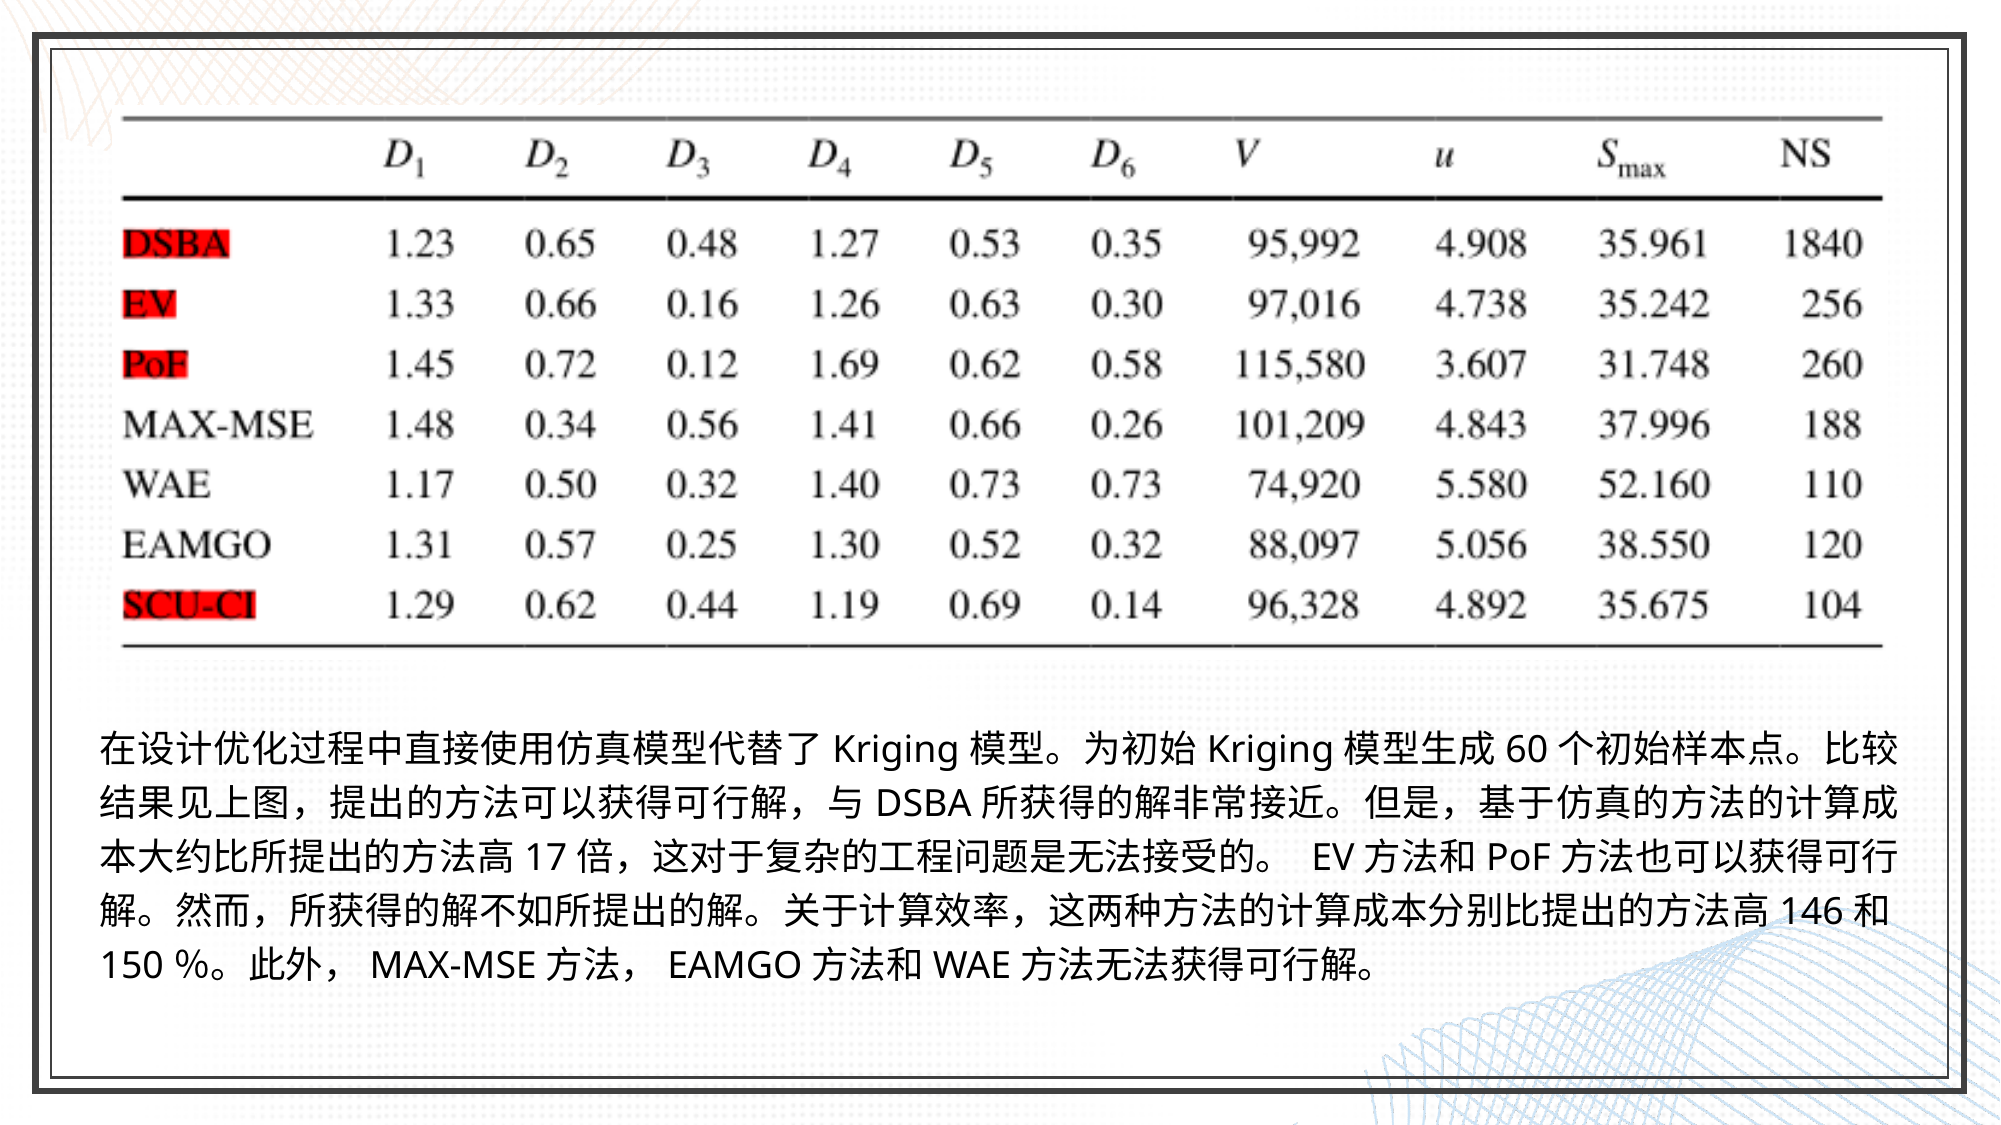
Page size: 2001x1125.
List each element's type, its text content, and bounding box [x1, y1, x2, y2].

text_box [34, 153, 437, 1092]
text_box [1563, 34, 1965, 905]
text_box 在设计优化过程中直接使用仿真模型代替了Kriging模型。为初始Kriging模型生成60个初始样本点。比较结果见上图，提出的方法可以获得可行解，与DSBA所获得的解非常接近。但是，基于仿真的方法的计算成本大约比所提出的方法高17倍，这对于复杂的工程问题是无法接受的。 EV方法和PoF方法也可以获得可行解。然而，所获得的解不如所提出的解。关于计算效率，这两种方法的计算成本分别比提出的方法高146和150％。此外，MAX-MSE方法，EAMGO方法和WAE方法无法获得可行解。 [99, 716, 437, 987]
text_box 在设计优化过程中直接使用仿真模型代替了Kriging模型。为初始Kriging模型生成60个初始样本点。比较结果见上图，提出的方法可以获得可行解，与DSBA所获得的解非常接近。但是，基于仿真的方法的计算成本大约比所提出的方法高17倍，这对于复杂的工程问题是无法接受的。 EV方法和PoF方法也可以获得可行解。然而，所获得的解不如所提出的解。关于计算效率，这两种方法的计算成本分别比提出的方法高146和150％。此外，MAX-MSE方法，EAMGO方法和WAE方法无法获得可行解。 [1563, 716, 1900, 905]
text_box [1563, 48, 1949, 905]
text_box [50, 153, 437, 1079]
picture [0, 0, 2000, 1125]
